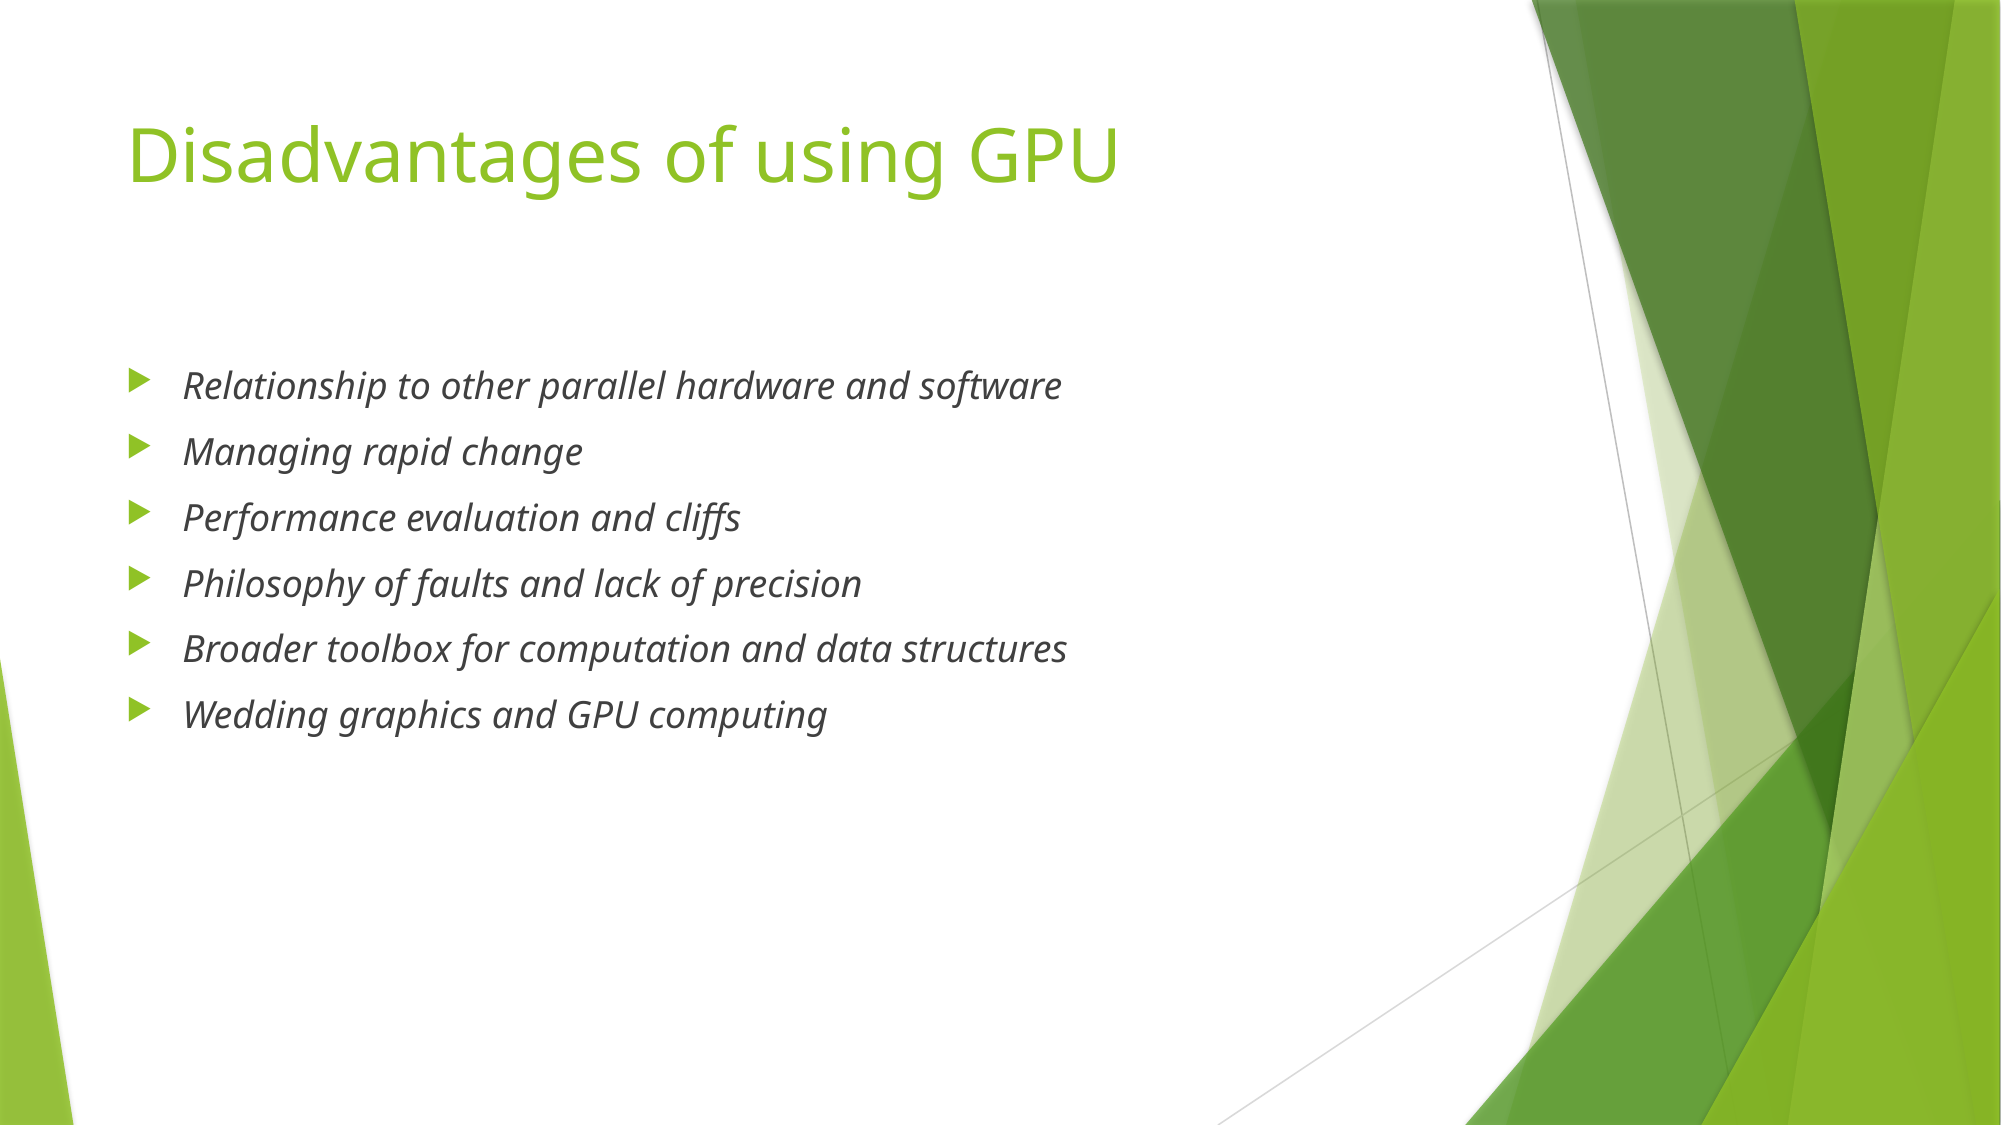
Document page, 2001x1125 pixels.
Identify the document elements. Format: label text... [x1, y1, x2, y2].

list Relationship to other parallel hardware and software Managing rapid change Performance evaluation and cliffs Philosophy of faults and lack of precision Broader toolbox for computation and data structures Wedding graphics and GPU computing [111, 354, 1522, 992]
title Disadvantages of using GPU [111, 99, 1522, 317]
